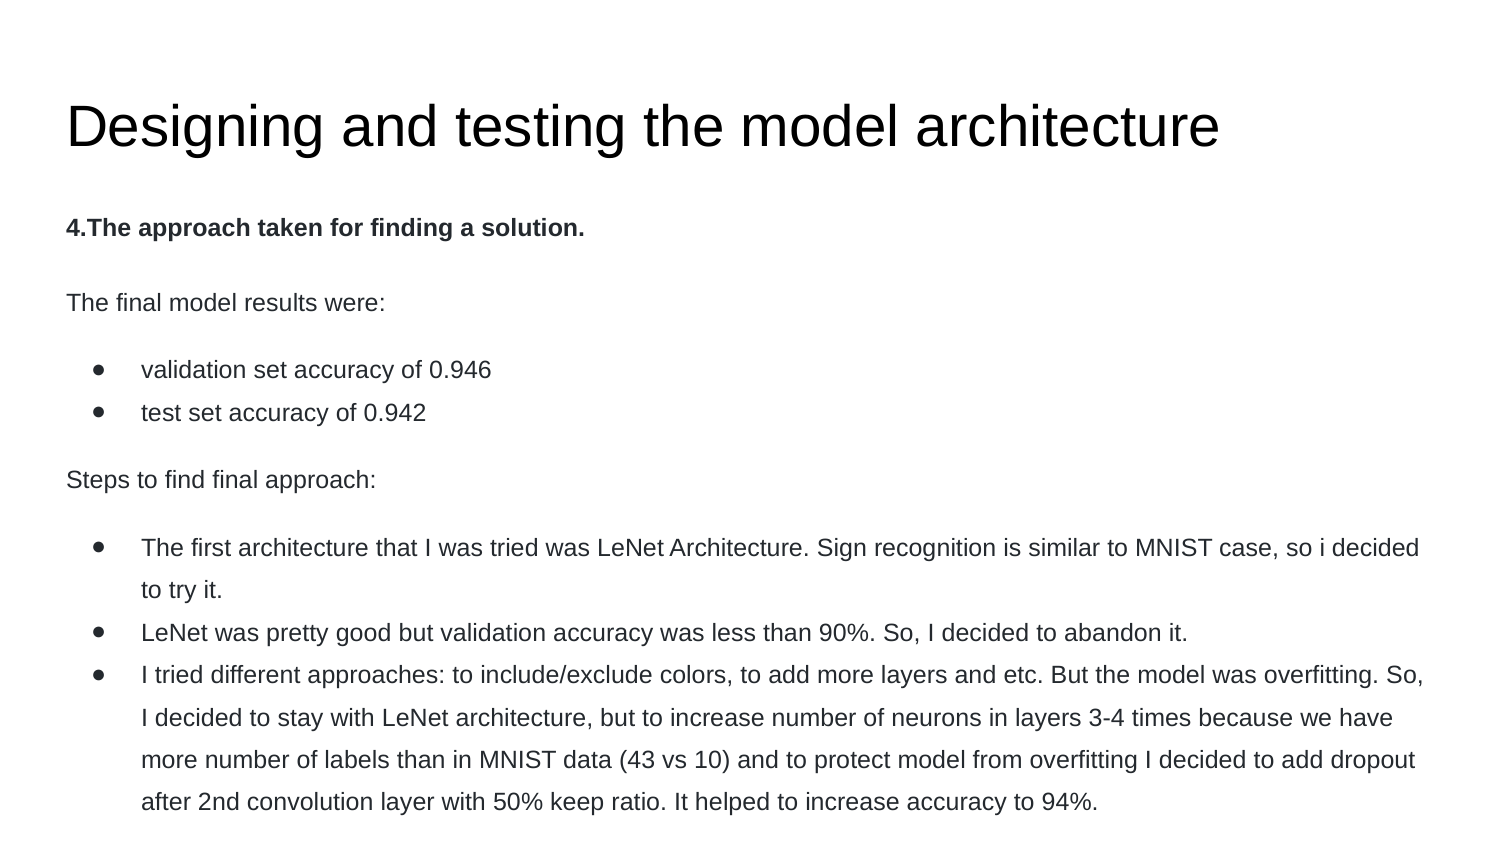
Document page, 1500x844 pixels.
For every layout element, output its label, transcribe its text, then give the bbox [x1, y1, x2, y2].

title Designing and testing the model architecture [51, 72, 1449, 167]
list 4.The approach taken for finding a solution. The final model results were: validation set accuracy of 0.946 test set accuracy of 0.942 Steps to find final approach: The first architecture that I was tried was LeNet Architecture. Sign recognition is similar to MNIST case, so i decided to try it. LeNet was pretty good but validation accuracy was less than 90%. So, I decided to abandon it. I tried different approaches: to include/exclude colors, to add more layers and etc. But the model was overfitting. So, I decided to stay with LeNet architecture, but to increase number of neurons in layers 3-4 times because we have more number of labels than in MNIST data (43 vs 10) and to protect model from overfitting I decided to add dropout after 2nd convolution layer with 50% keep ratio. It helped to increase accuracy to 94%. [51, 189, 1449, 844]
